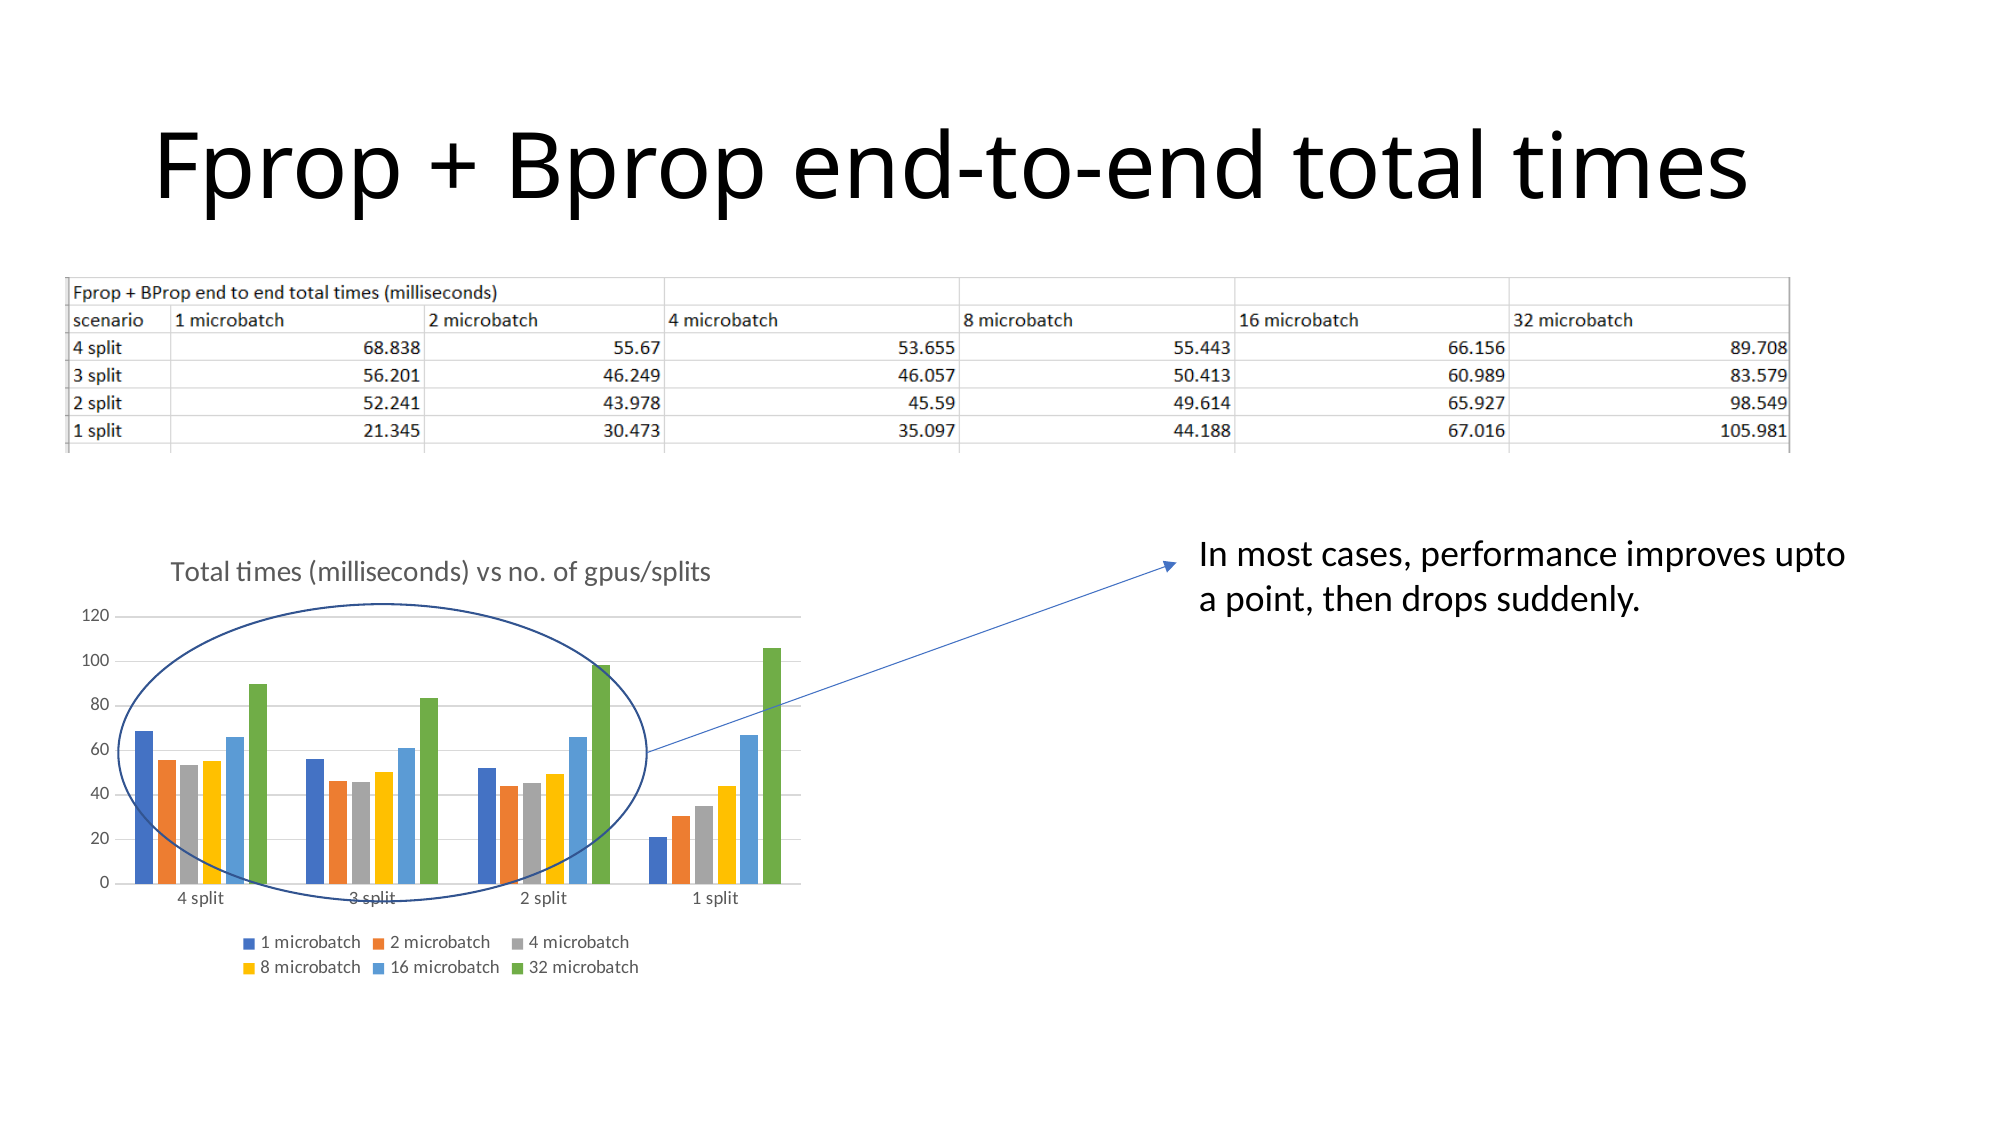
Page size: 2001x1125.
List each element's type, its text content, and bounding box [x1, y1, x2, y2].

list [65, 277, 1791, 453]
chart [65, 534, 816, 985]
title Fprop + Bprop end-to-end total times [137, 59, 1863, 278]
text_box In most cases, performance improves upto a point, then drops suddenly. [1184, 521, 1882, 627]
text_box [646, 562, 1177, 753]
